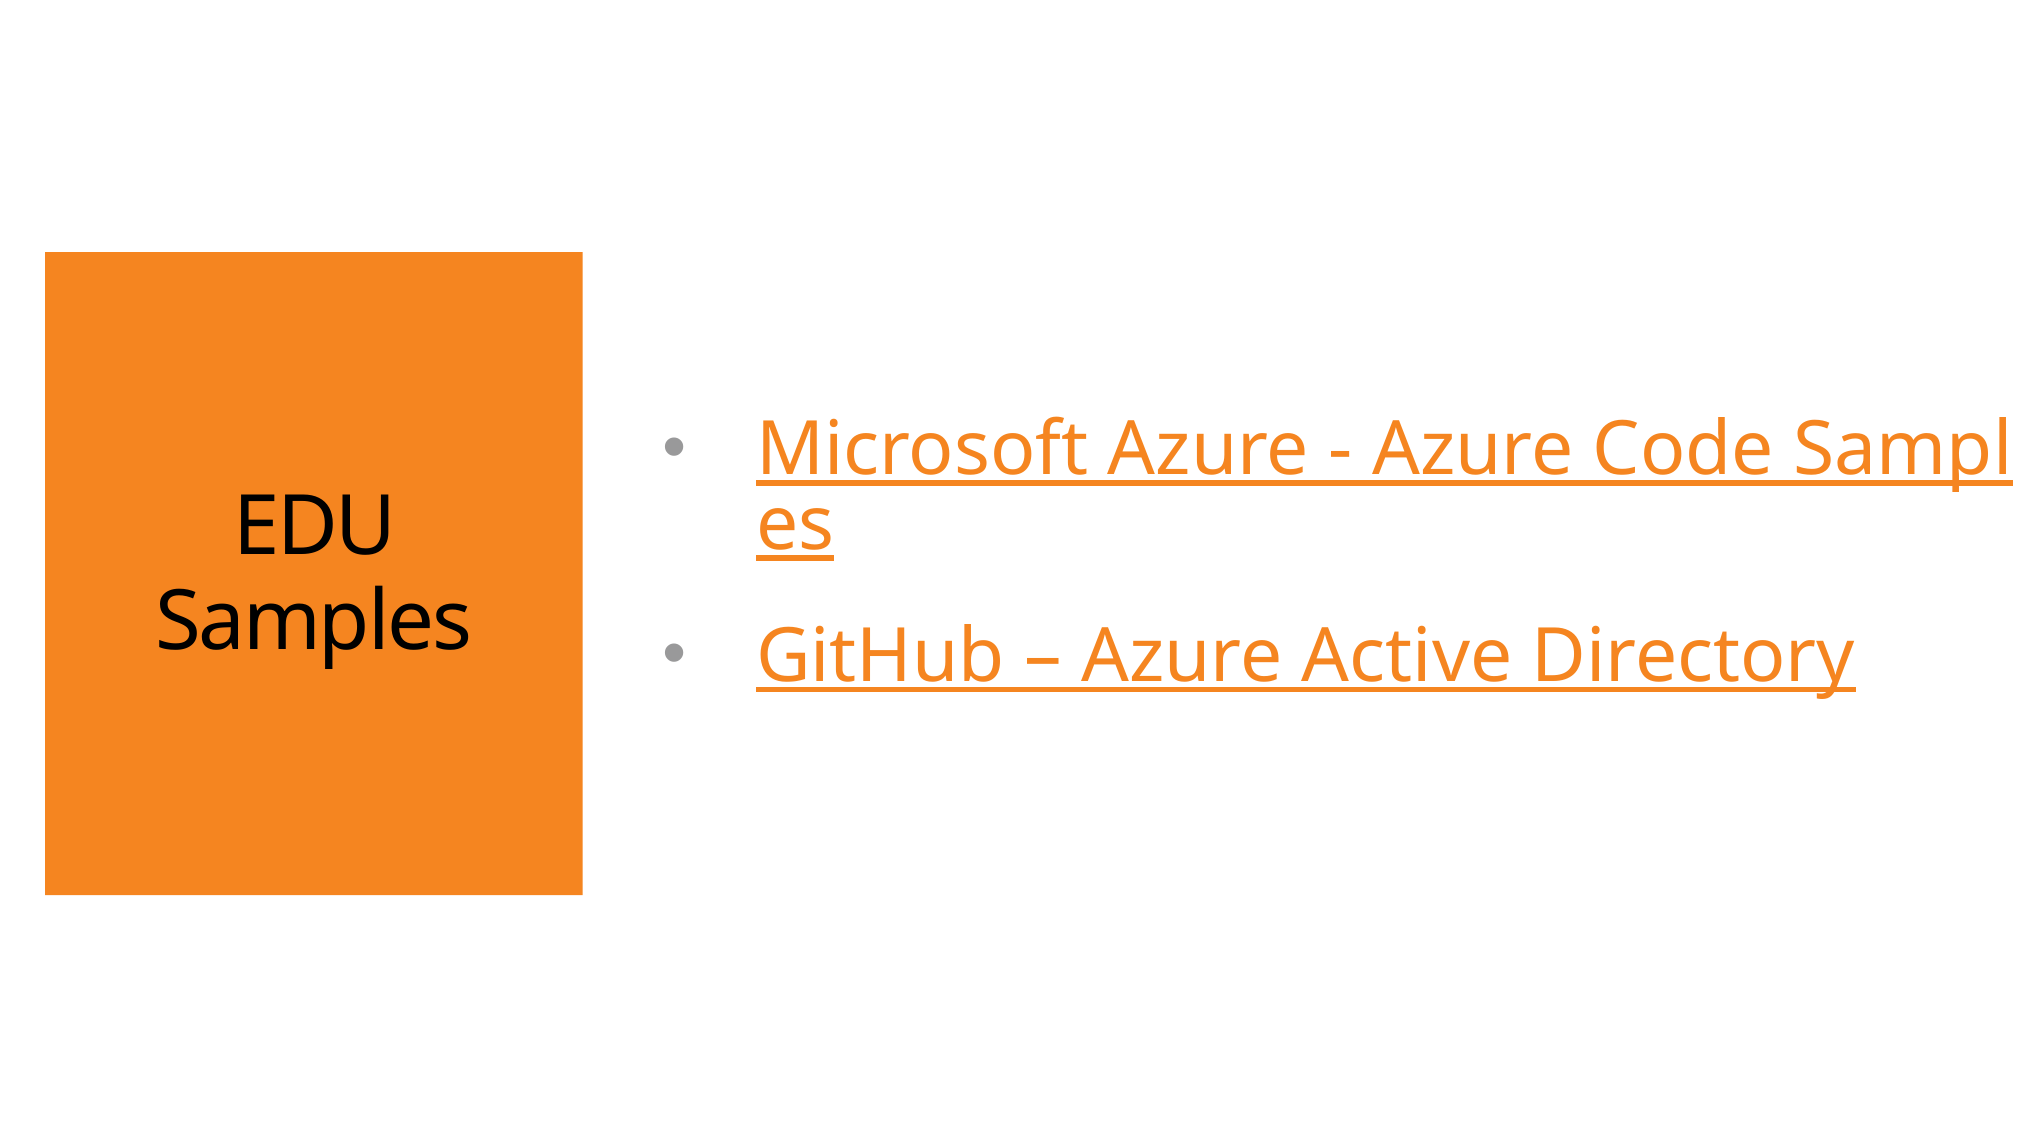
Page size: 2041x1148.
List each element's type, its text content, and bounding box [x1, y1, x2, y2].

title EDU Samples [45, 252, 583, 896]
list Microsoft Azure - Azure Code Samples GitHub – Azure Active Directory [632, 498, 2041, 649]
